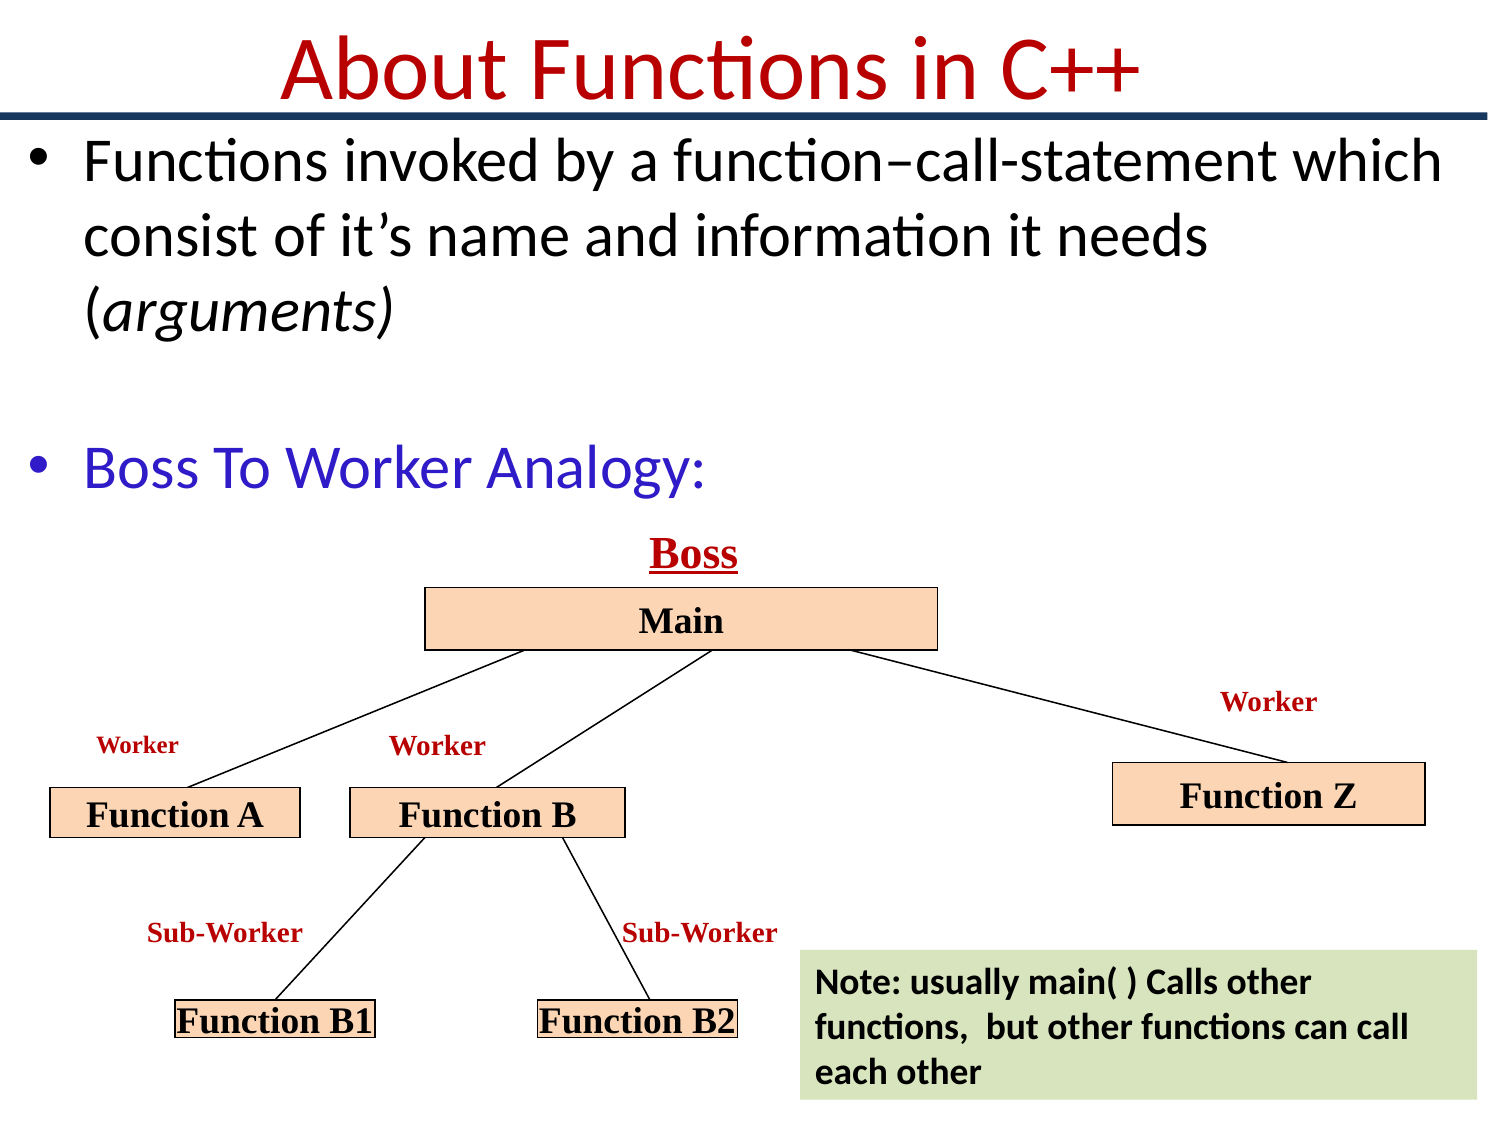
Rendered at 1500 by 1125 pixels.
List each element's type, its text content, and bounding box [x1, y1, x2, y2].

text_box Function B2 [537, 999, 738, 1038]
text_box Sub-Worker [637, 912, 763, 950]
text_box Sub-Worker [137, 912, 313, 950]
text_box Function B [350, 787, 625, 838]
text_box Worker [362, 725, 513, 763]
text_box Worker [1162, 675, 1375, 725]
title About Functions in C++ [74, 0, 1349, 110]
text_box Worker [50, 725, 225, 763]
text_box Boss [549, 525, 838, 575]
text_box Function Z [1112, 762, 1425, 825]
text_box Function B1 [174, 999, 375, 1038]
text_box Note: usually main( ) Calls other functions, but other functions can call each other [800, 949, 1478, 1100]
text_box Main [424, 587, 938, 650]
list Functions invoked by a function–call-statement which consist of it’s name and information it needs (arguments) Boss To Worker Analogy: [12, 122, 1475, 499]
text_box Function A [50, 787, 300, 838]
text_box [0, 110, 1489, 122]
